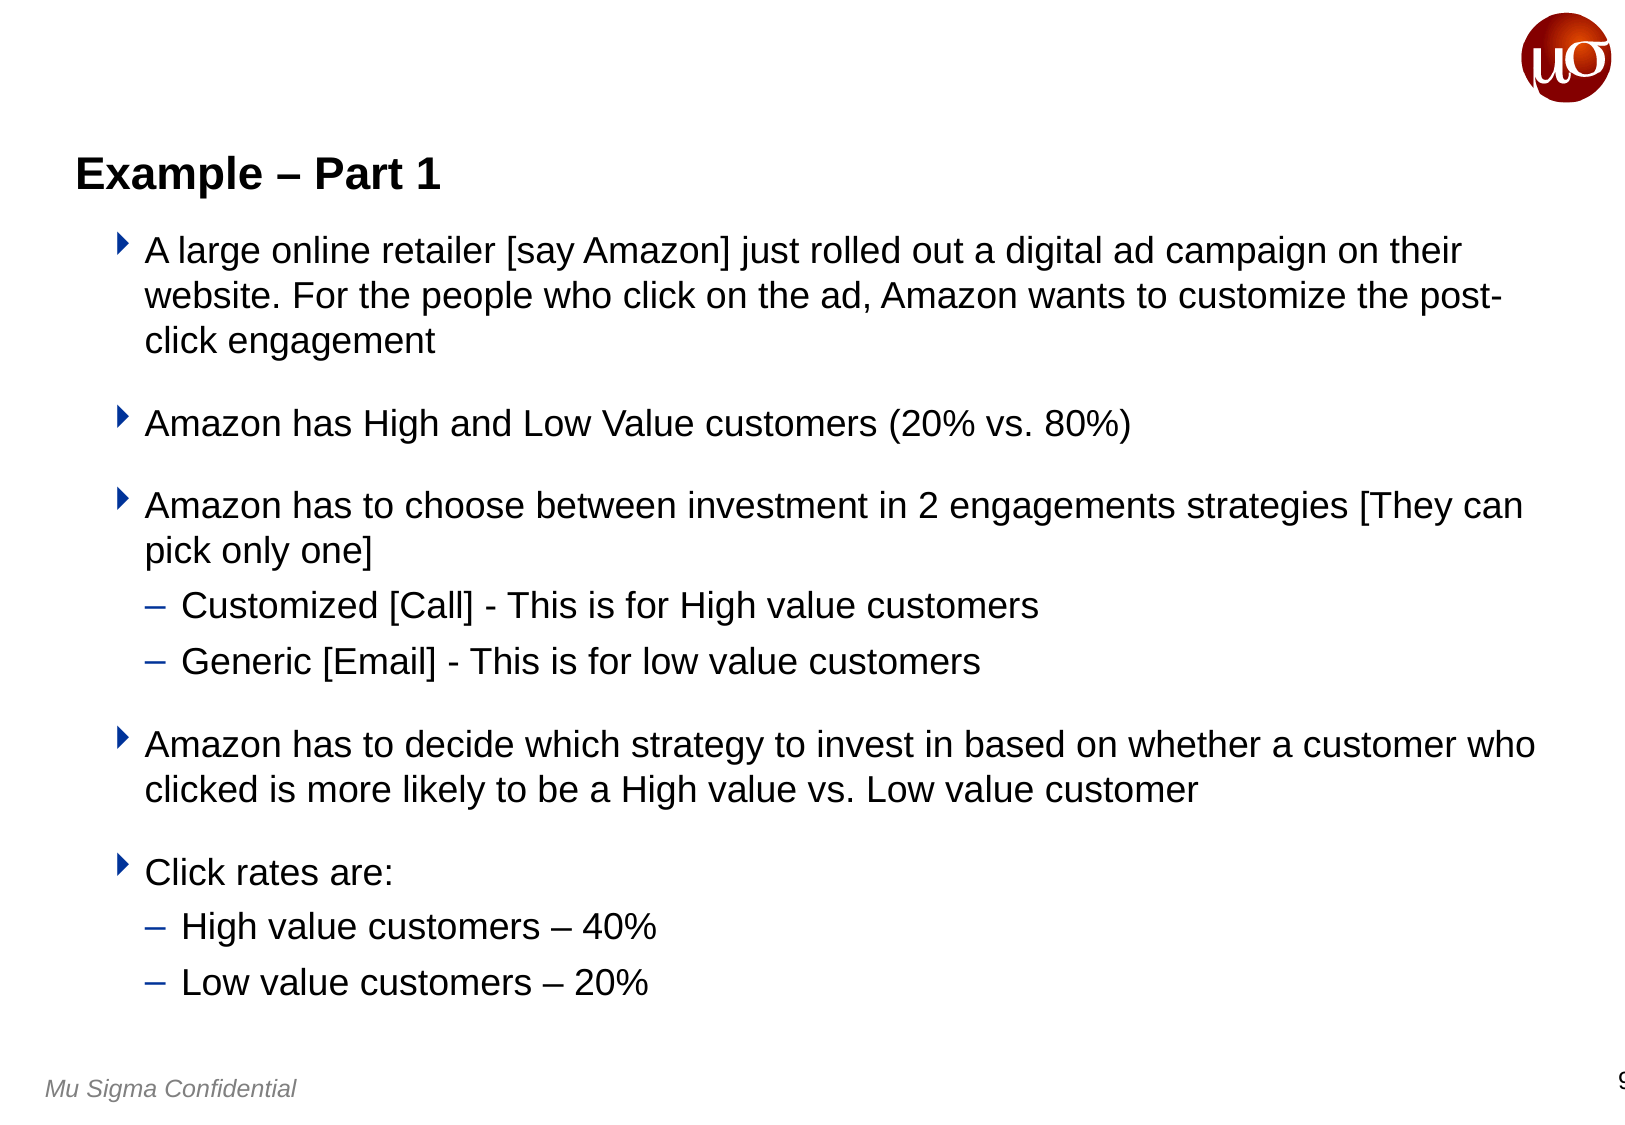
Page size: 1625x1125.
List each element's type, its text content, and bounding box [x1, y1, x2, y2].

list A large online retailer [say Amazon] just rolled out a digital ad campaign on their website. For the people who click on the ad, Amazon wants to customize the post-click engagement Amazon has High and Low Value customers (20% vs. 80%) Amazon has to choose between investment in 2 engagements strategies [They can pick only one] Customized [Call] - This is for High value customers Generic [Email] - This is for low value customers Amazon has to decide which strategy to invest in based on whether a customer who clicked is more likely to be a High value vs. Low value customer Click rates are: High value customers – 40% Low value customers – 20% [105, 226, 1544, 1063]
title Example – Part 1 [74, 62, 1550, 201]
picture [1516, 12, 1615, 103]
